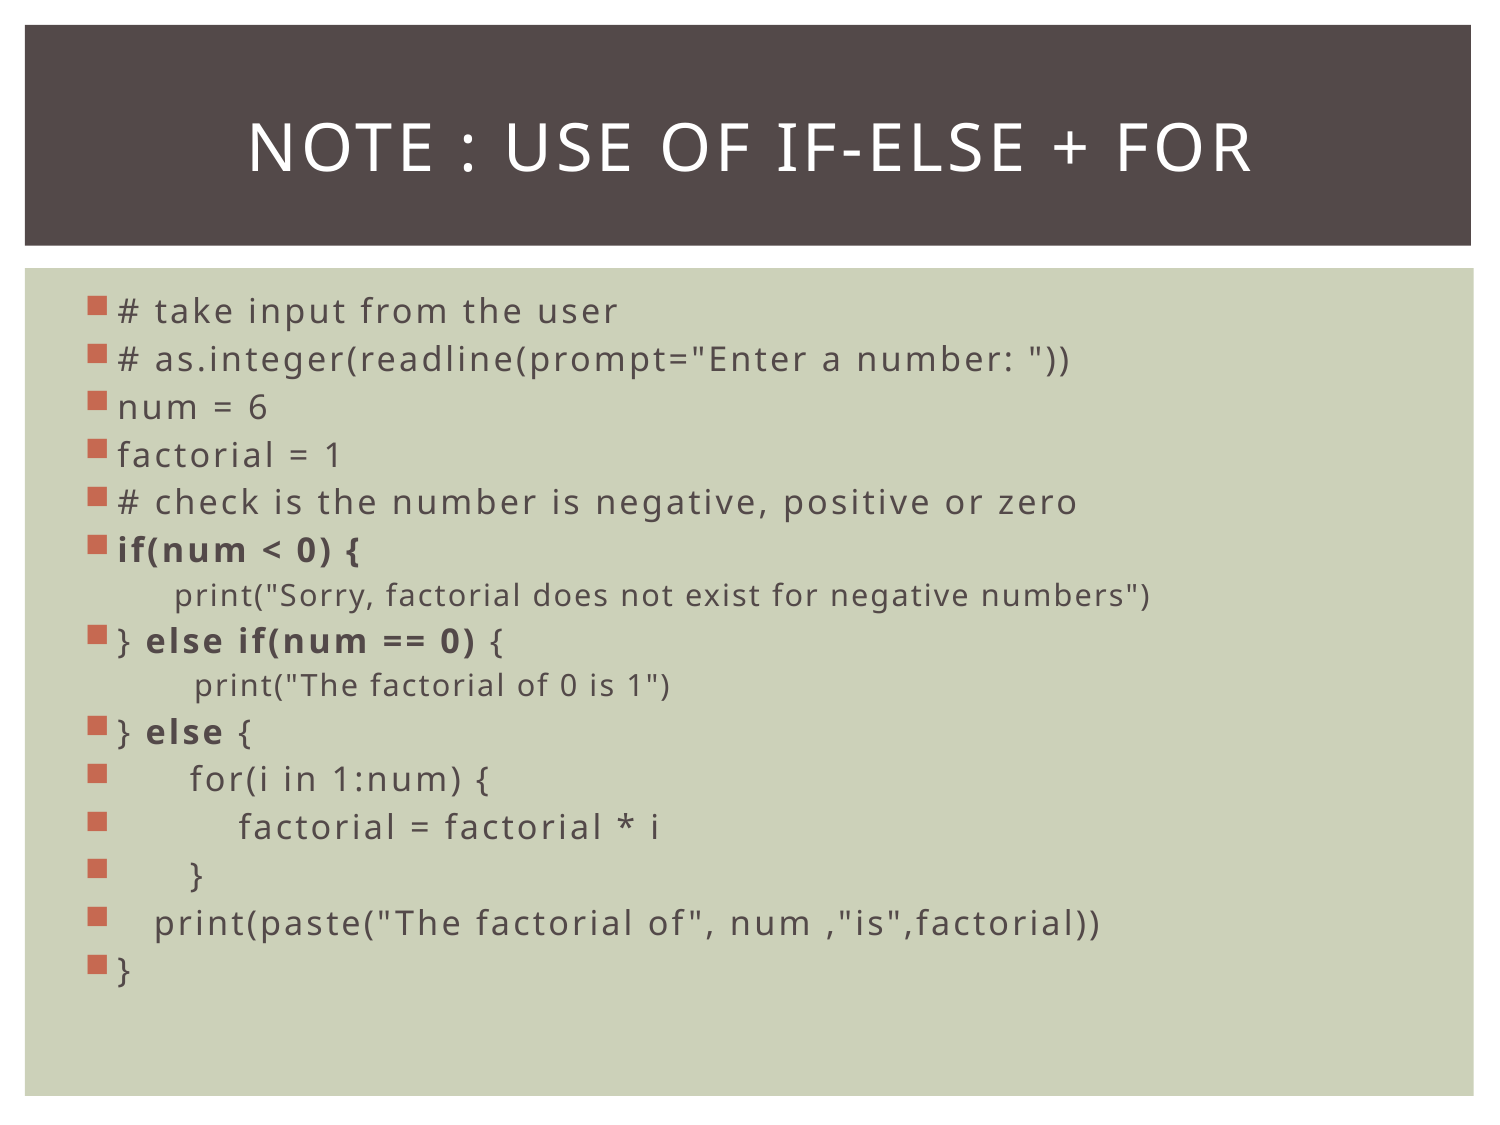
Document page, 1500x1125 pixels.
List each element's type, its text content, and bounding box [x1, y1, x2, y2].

title Note : use of IF-else + For [62, 58, 1438, 232]
list # take input from the user # as.integer(readline(prompt="Enter a number: ")) num = 6 factorial = 1 # check is the number is negative, positive or zero if(num < 0) { print("Sorry, factorial does not exist for negative numbers") } else if(num == 0) { print("The factorial of 0 is 1") } else { for(i in 1:num) { factorial = factorial * i } print(paste("The factorial of", num ,"is",factorial)) } [62, 281, 1442, 1005]
